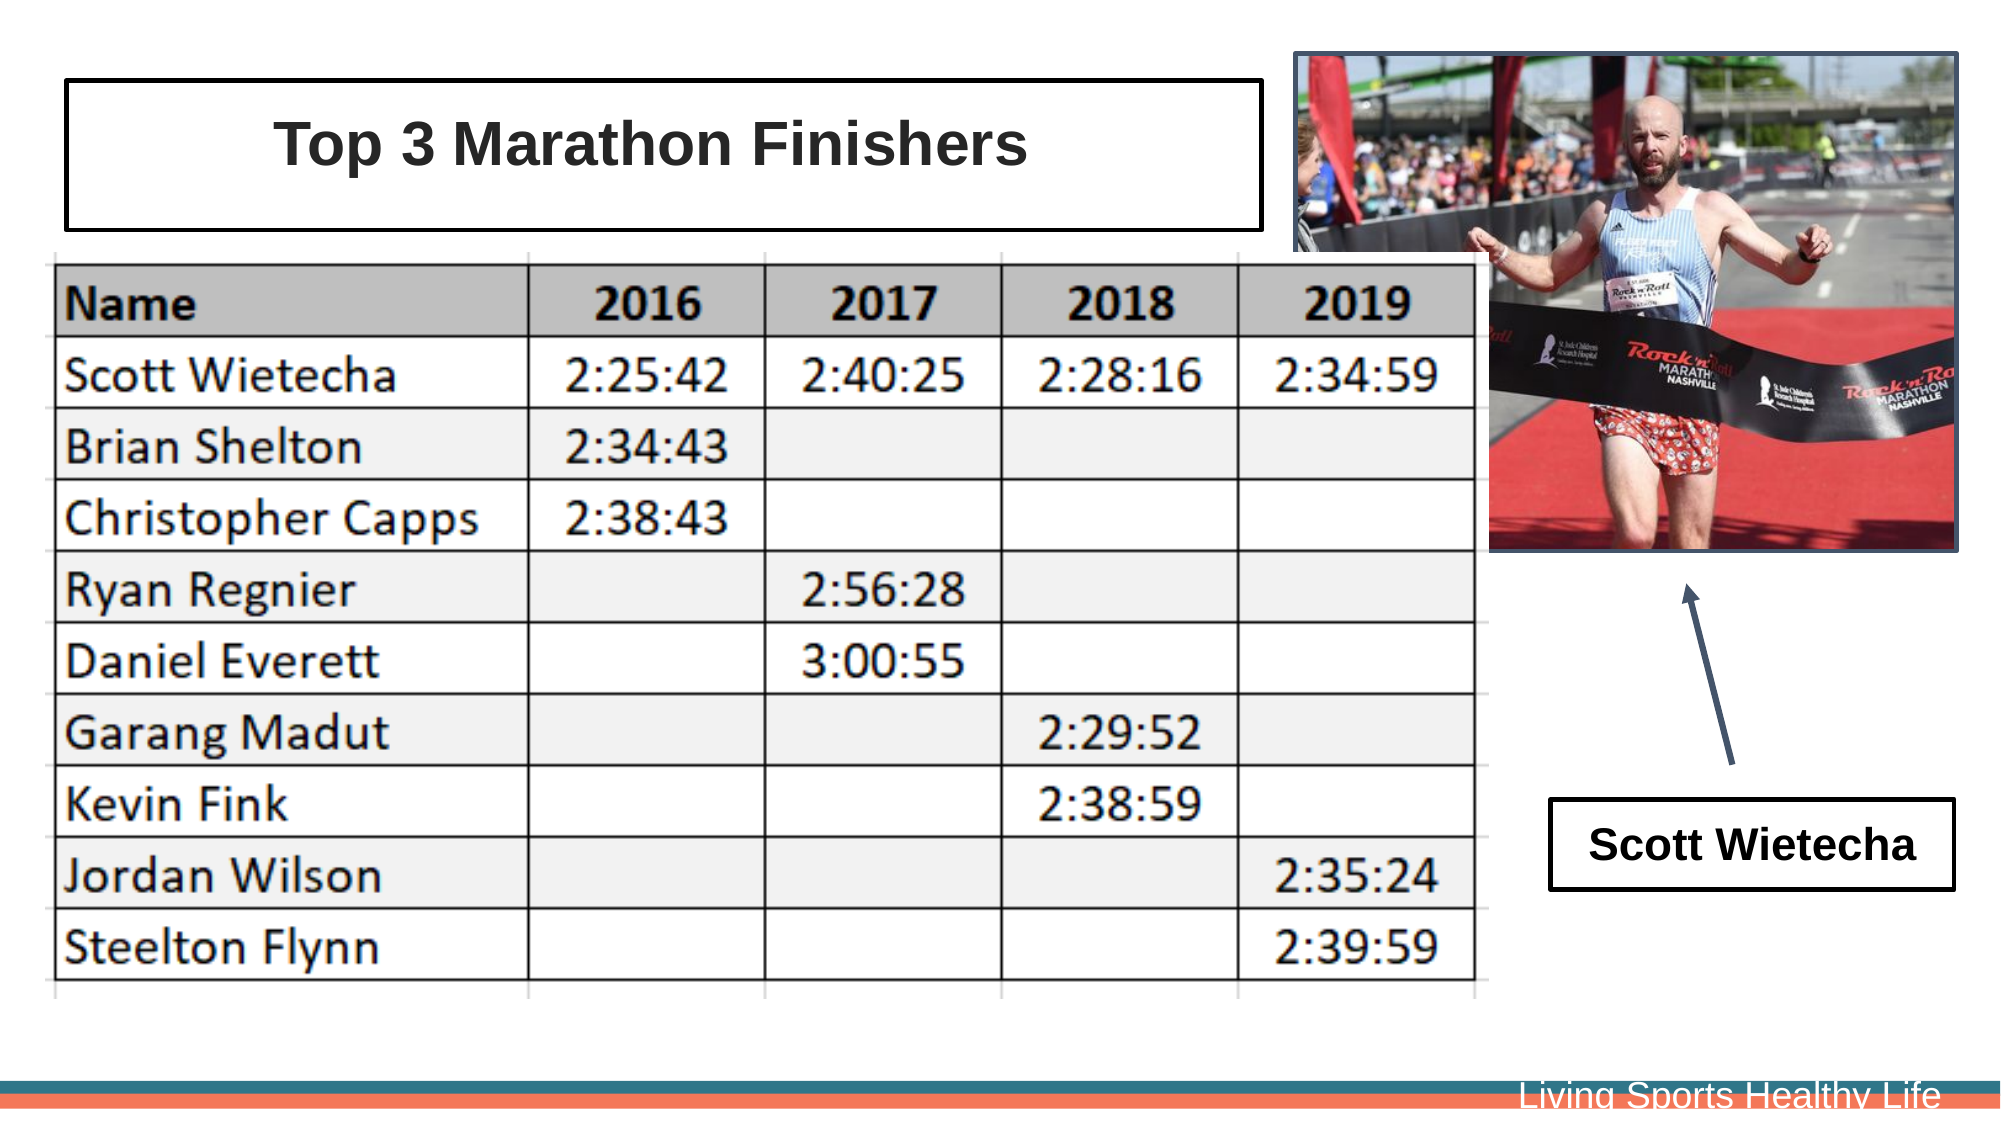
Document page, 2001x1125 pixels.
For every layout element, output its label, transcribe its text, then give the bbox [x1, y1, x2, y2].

list Top 3 Marathon Finishers [66, 80, 1262, 231]
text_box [1685, 583, 1733, 765]
picture [45, 55, 1955, 1000]
text_box Scott Wietecha [1550, 799, 1955, 890]
